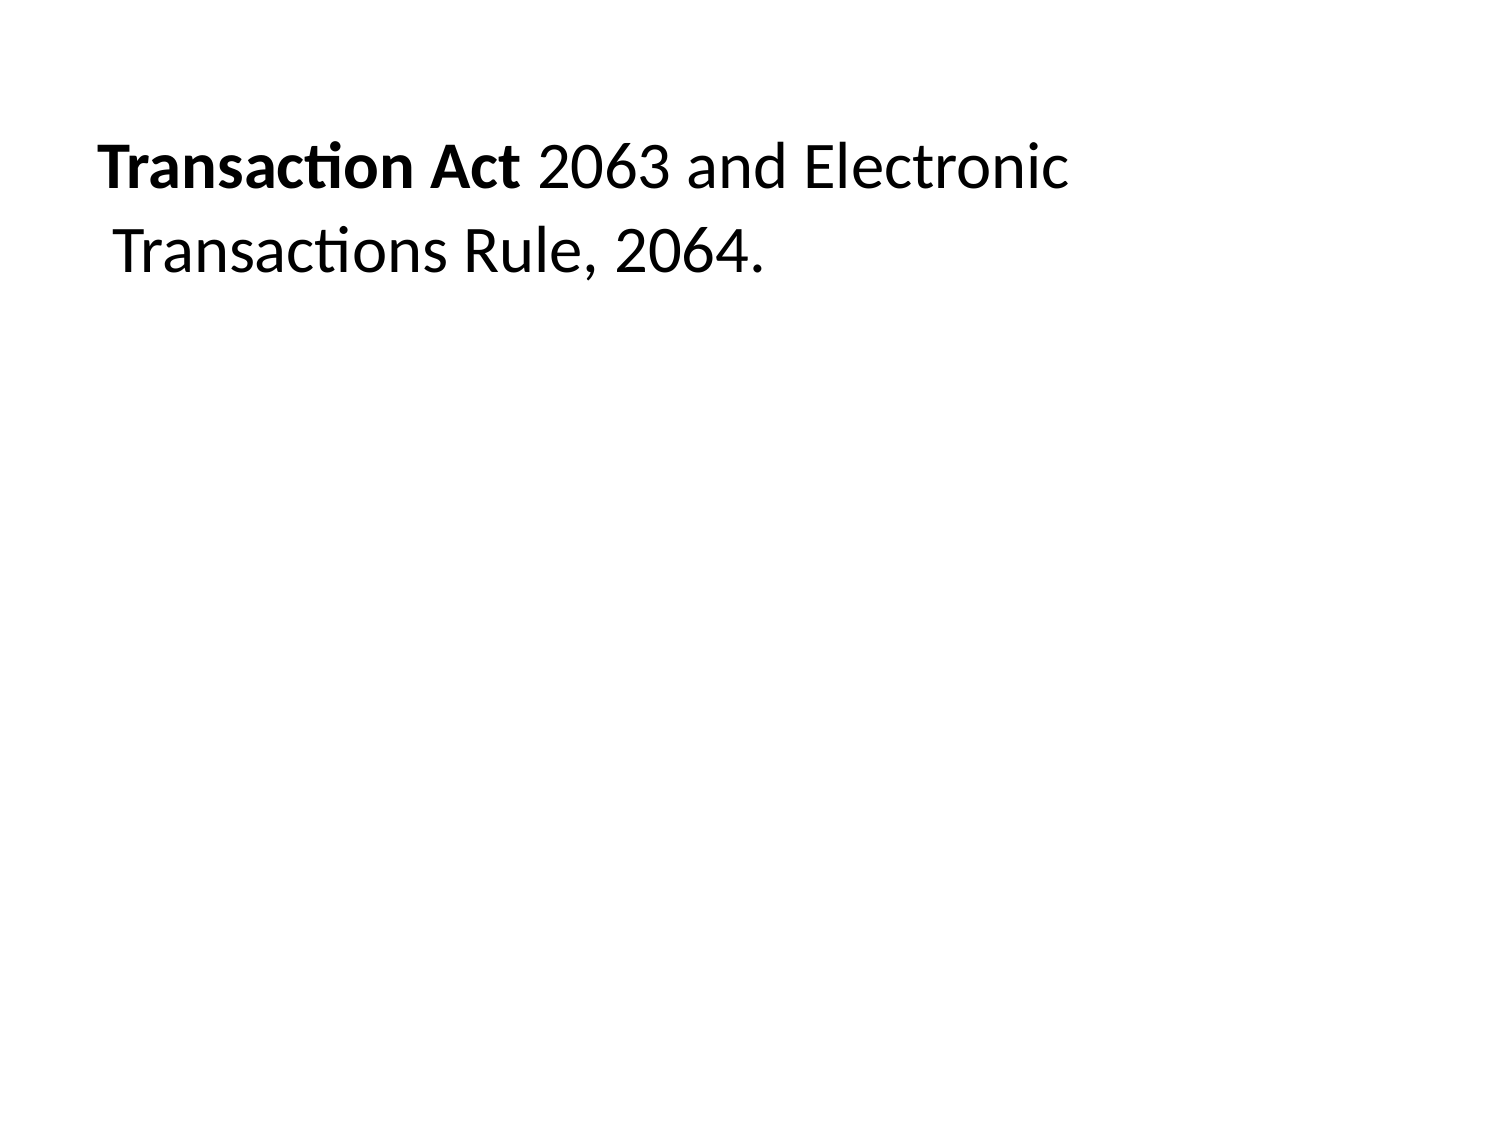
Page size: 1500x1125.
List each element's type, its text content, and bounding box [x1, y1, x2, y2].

title Transaction Act 2063 and Electronic Transactions Rule, 2064. [95, 116, 1081, 307]
